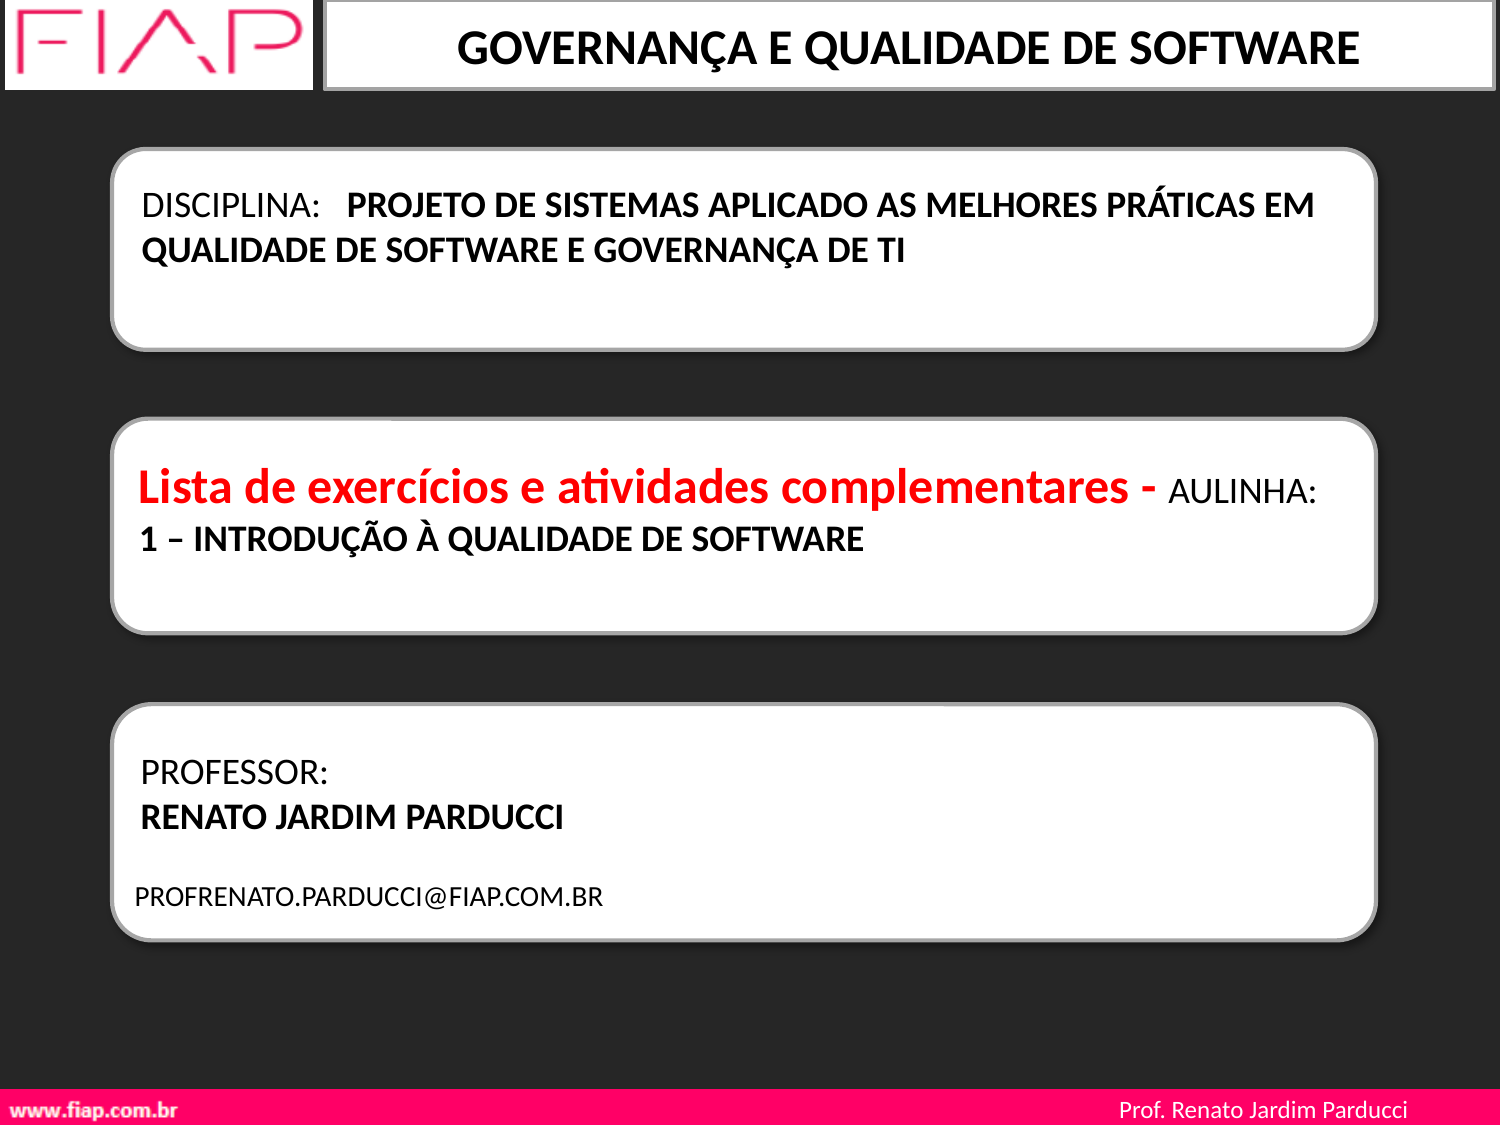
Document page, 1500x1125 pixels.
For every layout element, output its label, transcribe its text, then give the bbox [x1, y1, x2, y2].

text_box Lista de exercícios e atividades complementares - AULINHA: 1 – INTRODUÇÃO À QUALIDADE DE SOFTWARE [123, 446, 1353, 567]
text_box PROFRENATO.PARDUCCI@FIAP.COM.BR [119, 869, 620, 920]
text_box PROFESSOR: RENATO JARDIM PARDUCCI [125, 739, 606, 845]
text_box [109, 416, 1379, 636]
text_box DISCIPLINA: PROJETO DE SISTEMAS APLICADO AS MELHORES PRÁTICAS EM QUALIDADE DE SOFTWARE E GOVERNANÇA DE TI [126, 172, 1340, 323]
text_box [109, 146, 1379, 352]
text_box [109, 702, 1379, 943]
